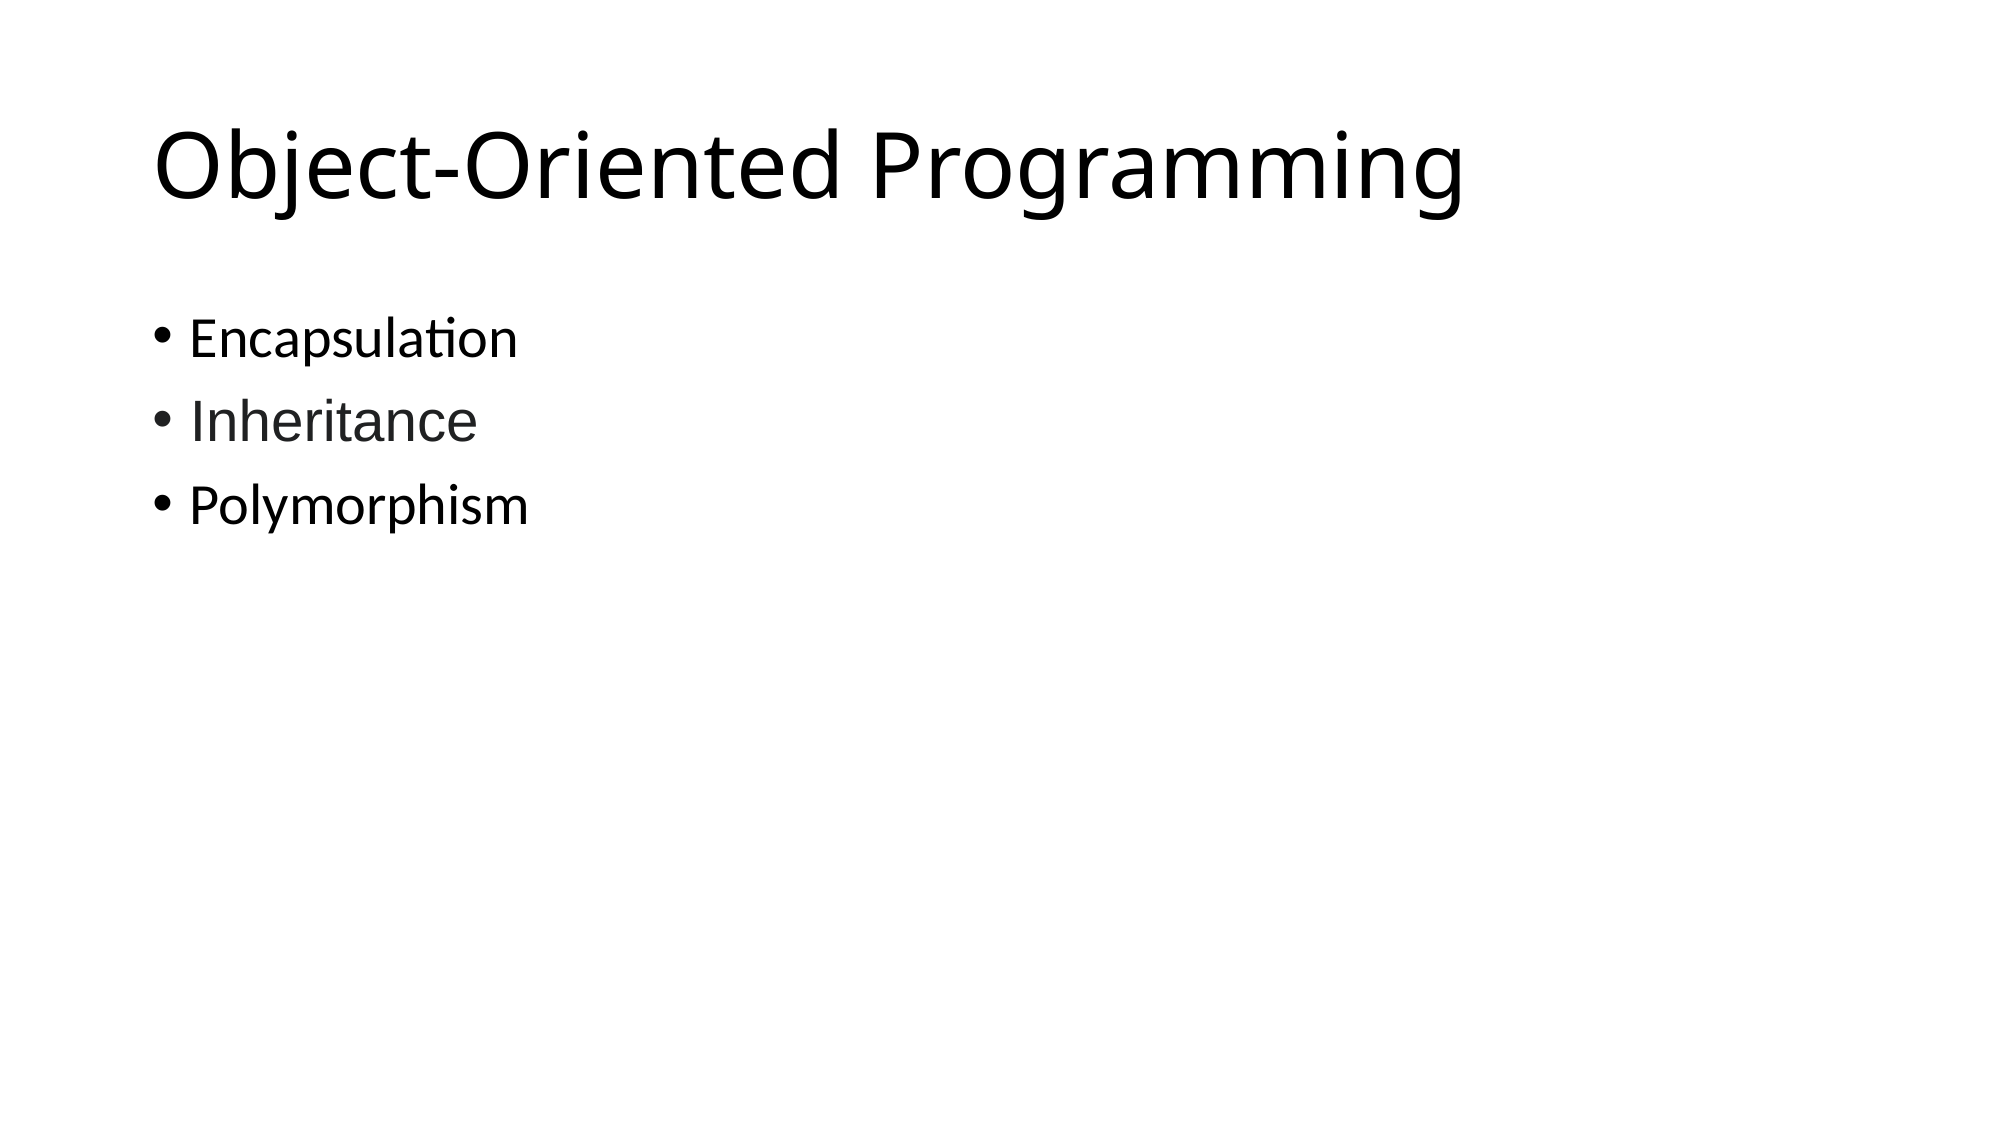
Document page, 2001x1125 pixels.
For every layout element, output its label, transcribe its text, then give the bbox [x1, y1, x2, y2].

title Object-Oriented Programming [137, 59, 1863, 278]
list Encapsulation Inheritance Polymorphism [137, 299, 1863, 1014]
